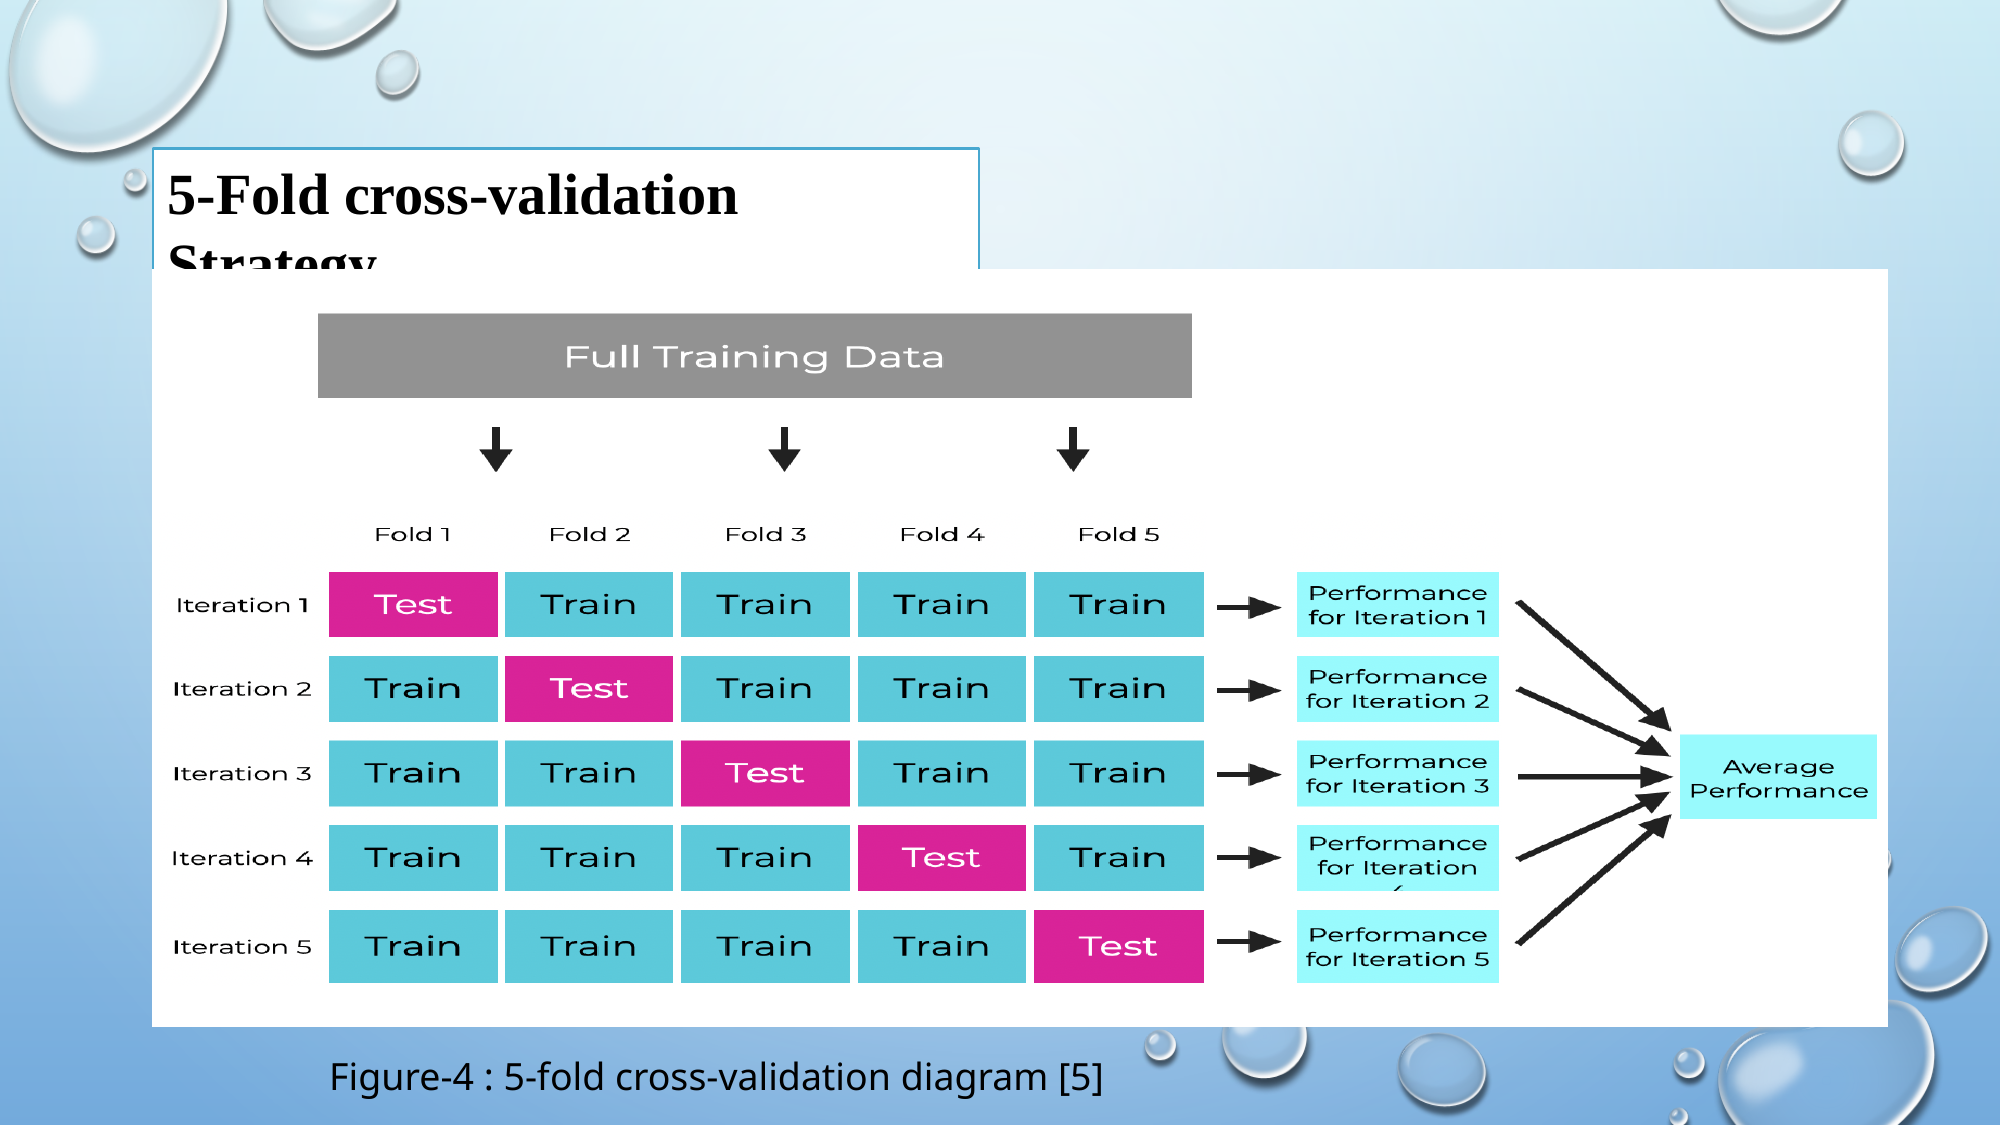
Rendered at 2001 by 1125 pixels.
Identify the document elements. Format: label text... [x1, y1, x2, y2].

text_box 5-Fold cross-validation Strategy [152, 147, 980, 269]
picture [0, 0, 2000, 1125]
text_box Figure-4 : 5-fold cross-validation diagram [5] [314, 1045, 1264, 1106]
